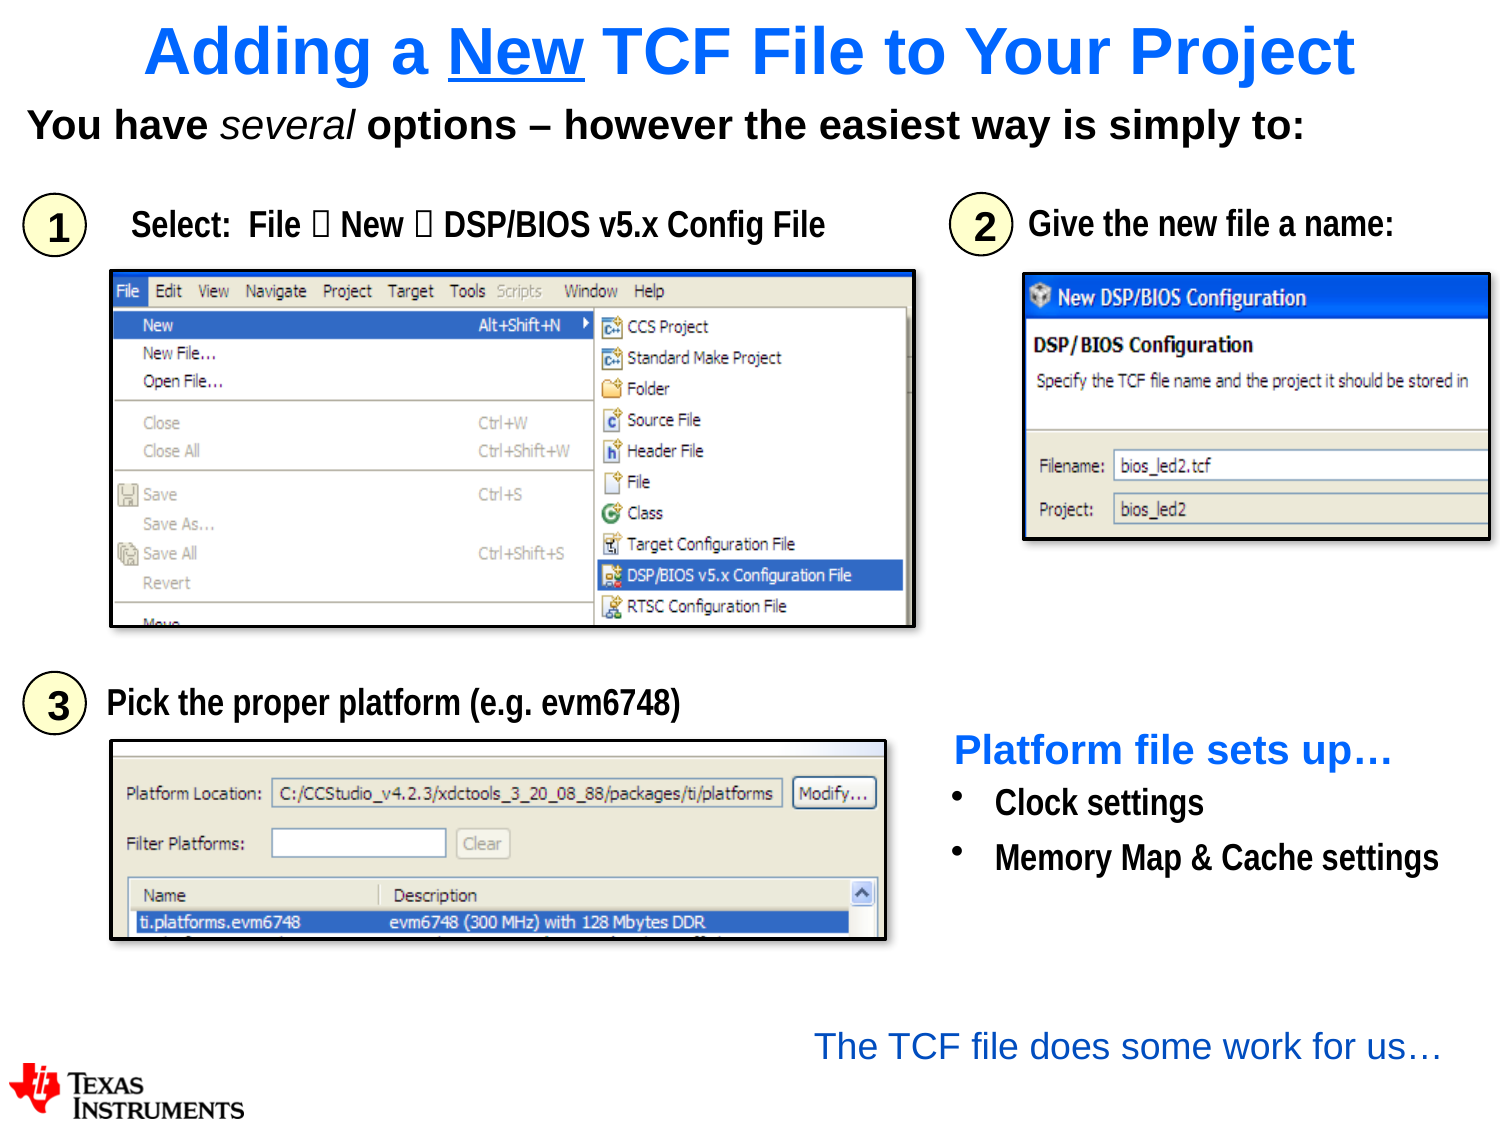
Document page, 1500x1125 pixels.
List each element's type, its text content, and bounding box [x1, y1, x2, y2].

text_box 2 [949, 192, 1013, 256]
text_box Clock settings Memory Map & Cache settings [936, 779, 1454, 886]
picture [112, 271, 913, 626]
text_box Platform file sets up… [939, 725, 1410, 780]
text_box The TCF file does some work for us… [798, 1023, 1459, 1075]
text_box 3 [23, 671, 86, 735]
picture [1024, 274, 1488, 538]
picture [8, 1062, 245, 1120]
text_box Select: File  New  DSP/BIOS v5.x Config File [116, 201, 841, 253]
text_box Pick the proper platform (e.g. evm6748) [91, 679, 696, 731]
text_box You have several options – however the easiest way is simply to: [11, 99, 1321, 155]
title Adding a New TCF File to Your Project [0, 0, 1500, 122]
text_box 1 [23, 193, 86, 257]
picture [112, 741, 885, 938]
text_box Give the new file a name: [1013, 200, 1410, 251]
